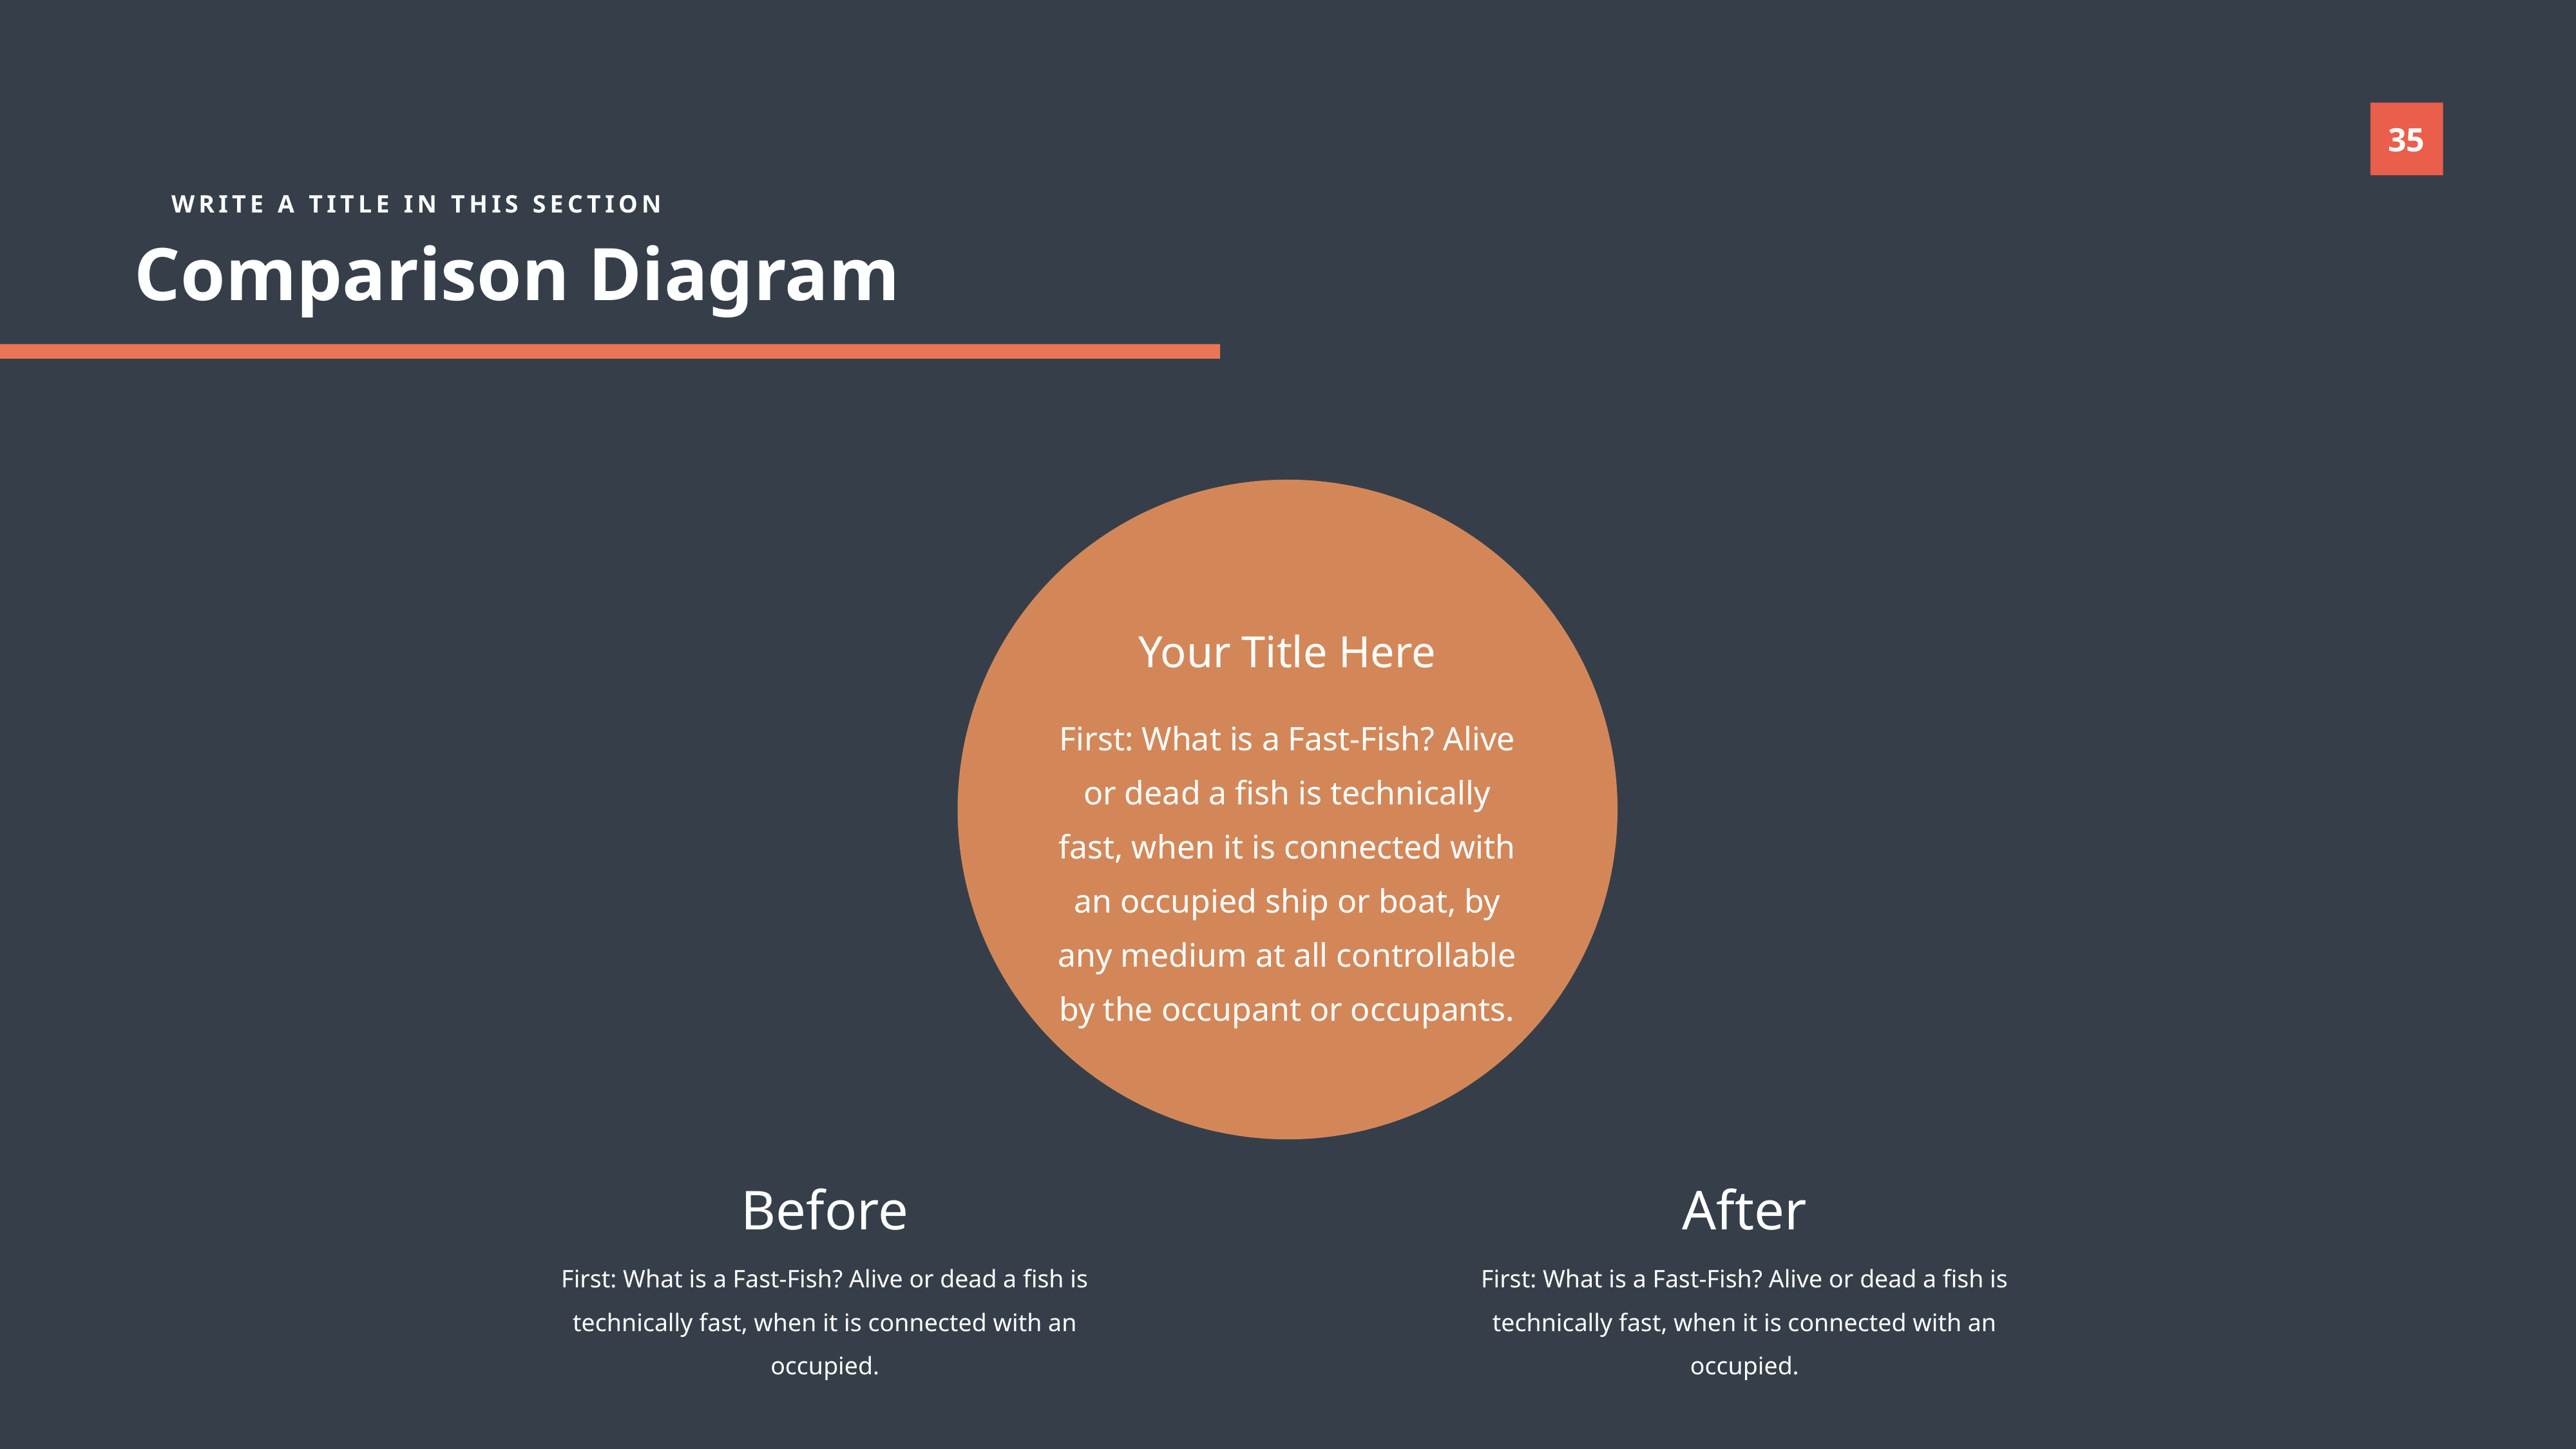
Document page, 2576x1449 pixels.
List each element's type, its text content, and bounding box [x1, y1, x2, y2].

text_box First: What is a Fast-Fish? Alive or dead a fish is technically fast, when it is connected with an occupied. [1440, 1244, 2050, 1385]
text_box [1157, 1037, 1415, 1140]
text_box Comparison Diagram [125, 223, 911, 320]
text_box WRITE A TITLE IN THIS SECTION [162, 184, 672, 223]
text_box [1157, 479, 1415, 594]
picture [1415, 480, 2075, 1141]
text_box Before [732, 1171, 919, 1245]
text_box [0, 343, 1221, 359]
text_box After [1673, 1171, 1817, 1245]
text_box First: What is a Fast-Fish? Alive or dead a fish is technically fast, when it is connected with an occupied. [520, 1244, 1131, 1385]
picture [497, 480, 1157, 1141]
text_box Your Title Here First: What is a Fast-Fish? Alive or dead a fish is technically fast, when it is connected with an occupied ship or boat, by any medium at all controllable by the occupant or occupants. [1157, 594, 1415, 1037]
